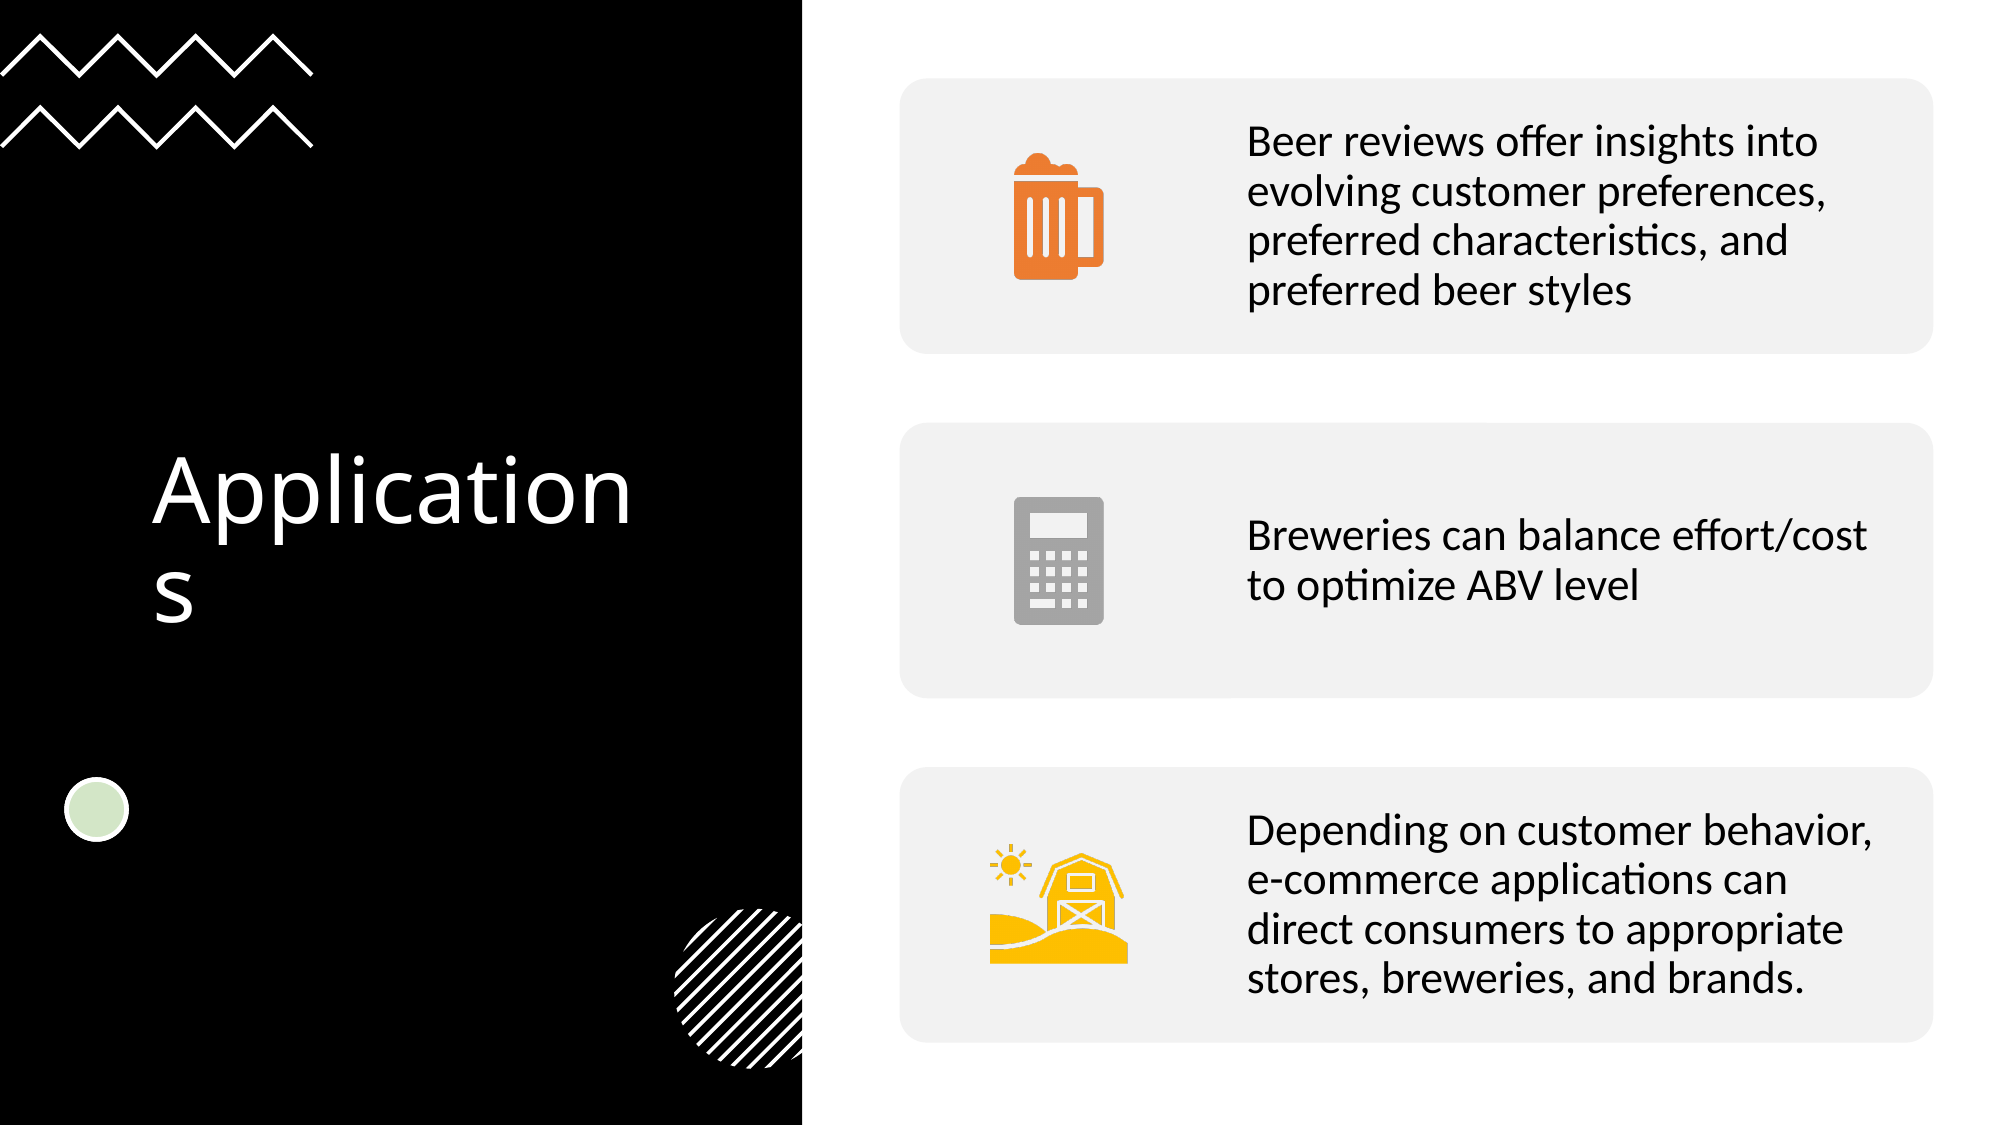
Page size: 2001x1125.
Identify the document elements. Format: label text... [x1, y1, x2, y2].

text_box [899, 78, 1934, 1043]
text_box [0, 33, 314, 150]
text_box [0, 0, 803, 1125]
text_box [65, 778, 128, 841]
text_box [803, 0, 2000, 1125]
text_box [674, 908, 835, 1069]
text_box Applications [137, 196, 663, 892]
